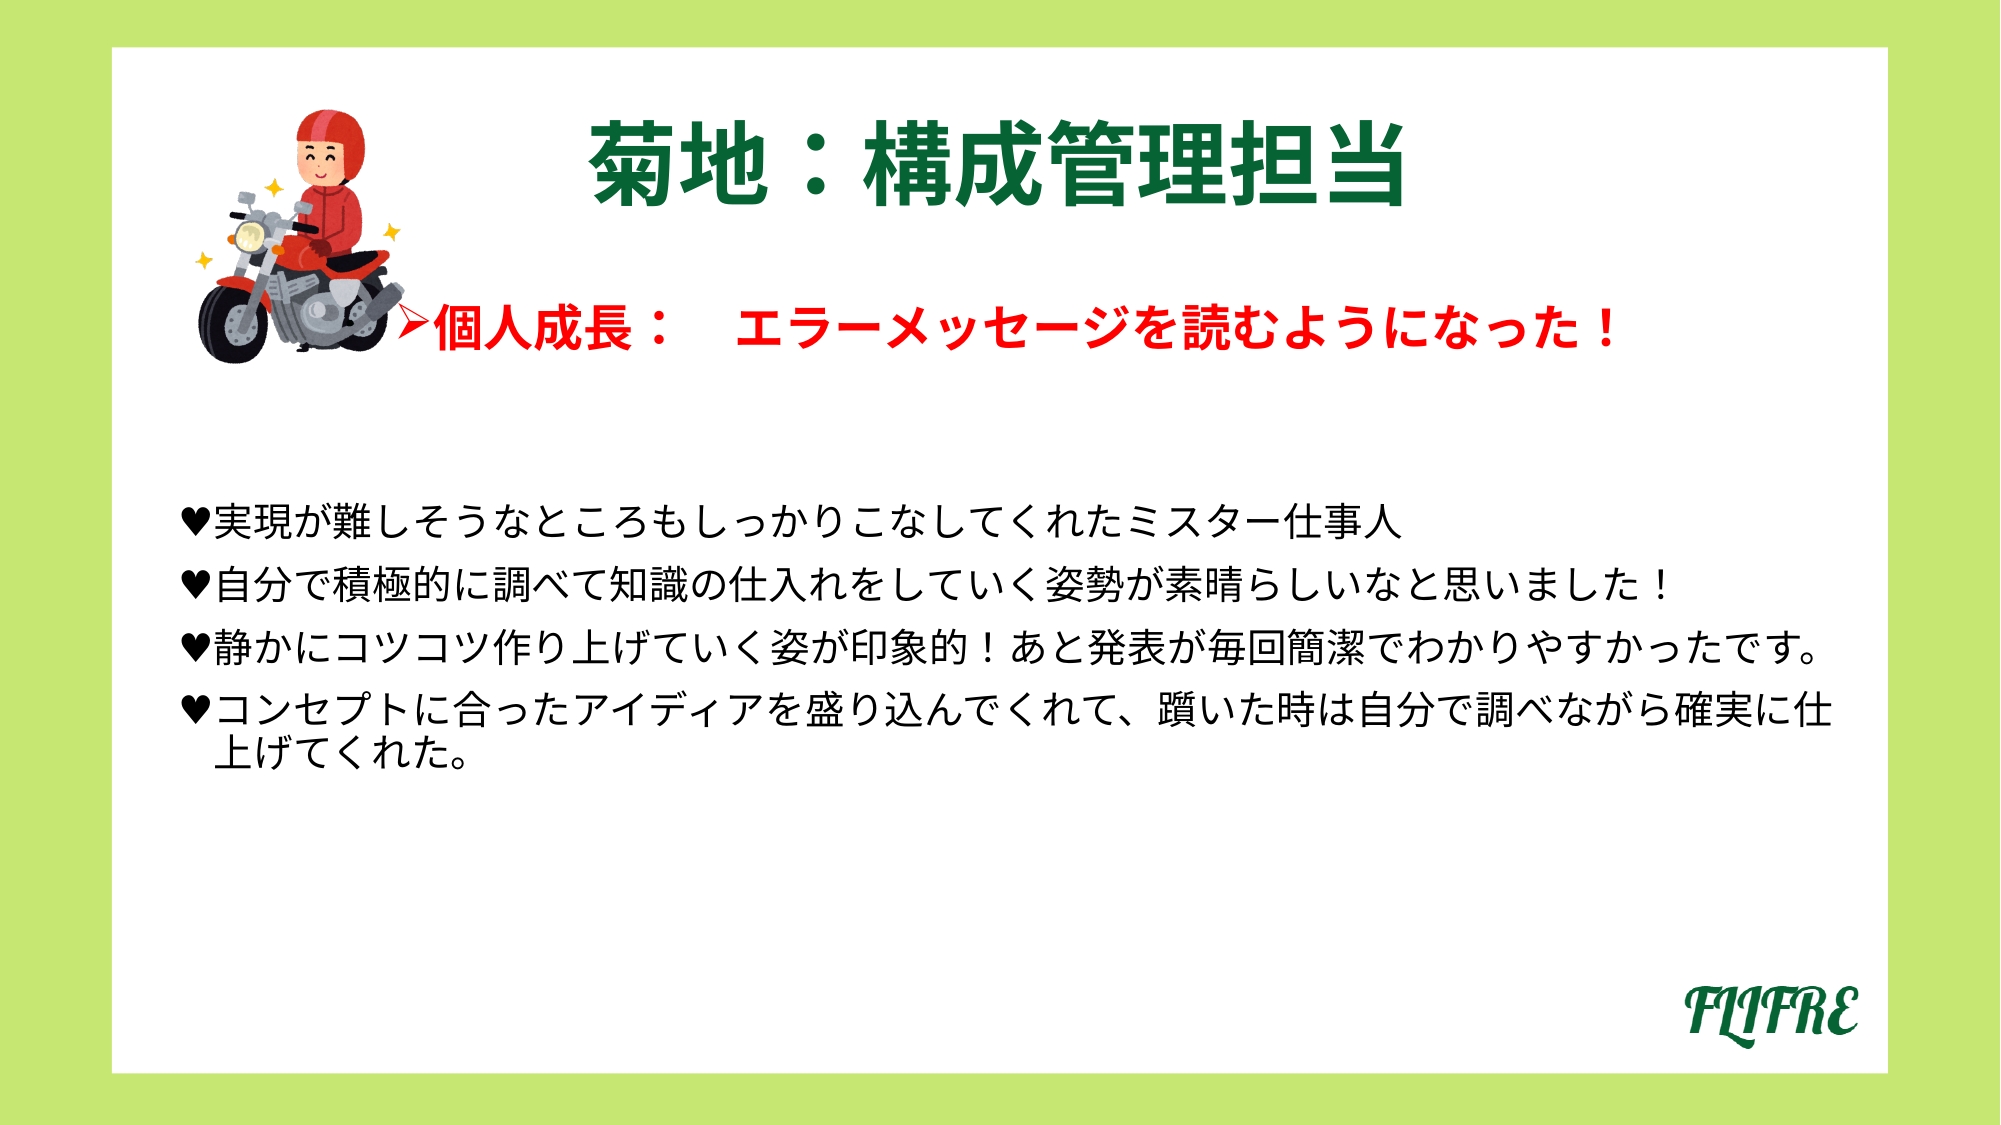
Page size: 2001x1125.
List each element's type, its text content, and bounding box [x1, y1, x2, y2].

text_box 個人成長： エラーメッセージを読むようになった！ [162, 296, 1863, 379]
text_box [111, 46, 1889, 1074]
picture [174, 103, 425, 373]
title 菊地：構成管理担当 [137, 60, 1863, 278]
list 実現が難しそうなところもしっかりこなしてくれたミスター仕事人​ 自分で積極的に調べて知識の仕入れをしていく姿勢が素晴らしいなと思いました！​ 静かにコツコツ作り上げていく姿が印象的！あと発表が毎回簡潔でわかりやすかったです。​ コンセプトに合ったアイディアを盛り込んでくれて、躓いた時は自分で調べながら確実に仕上げてくれた。 [163, 495, 1863, 817]
picture [1684, 970, 1863, 1054]
